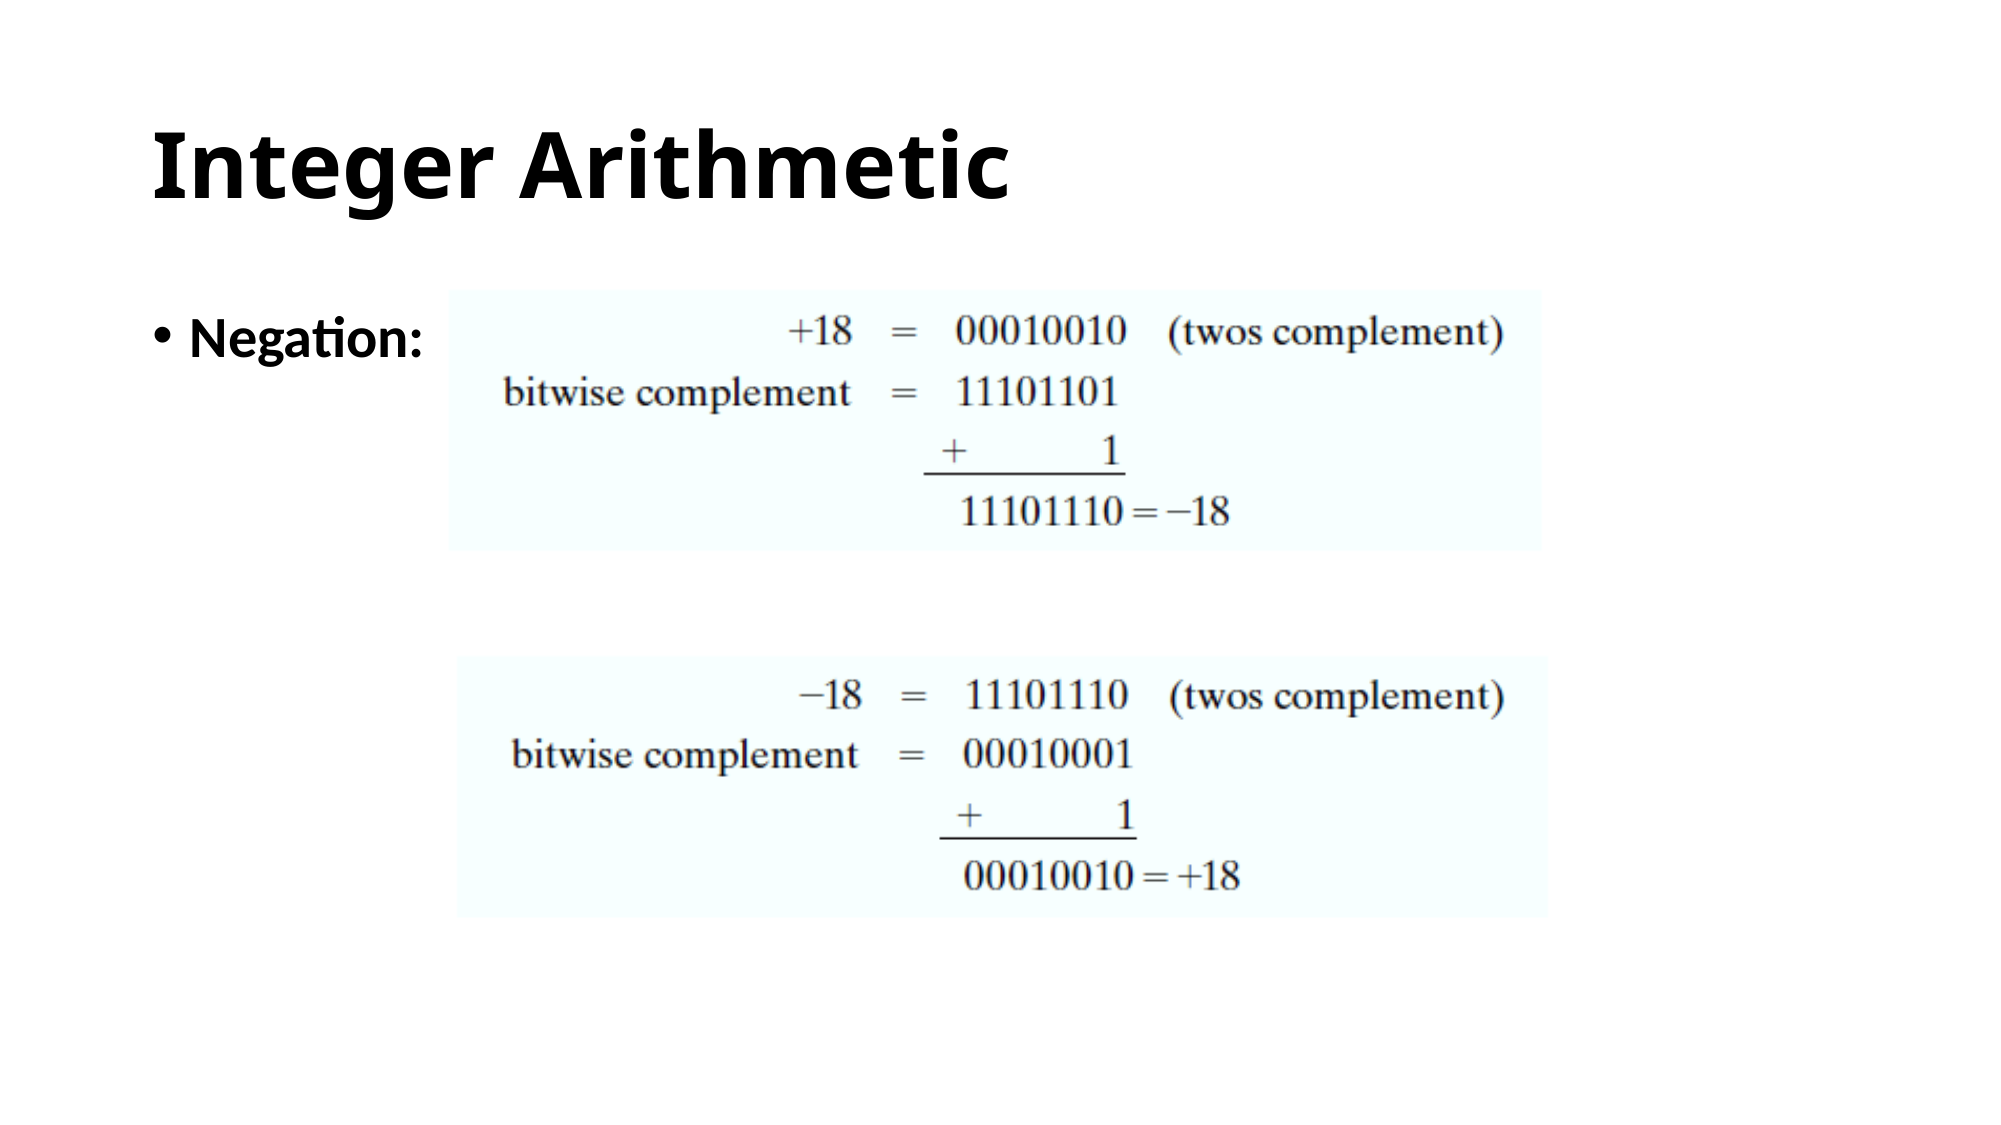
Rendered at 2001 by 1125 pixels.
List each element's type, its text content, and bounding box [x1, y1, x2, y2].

title Integer Arithmetic [137, 59, 1863, 278]
picture [441, 640, 1559, 939]
picture [441, 259, 1559, 566]
list Negation: [137, 299, 1863, 1014]
